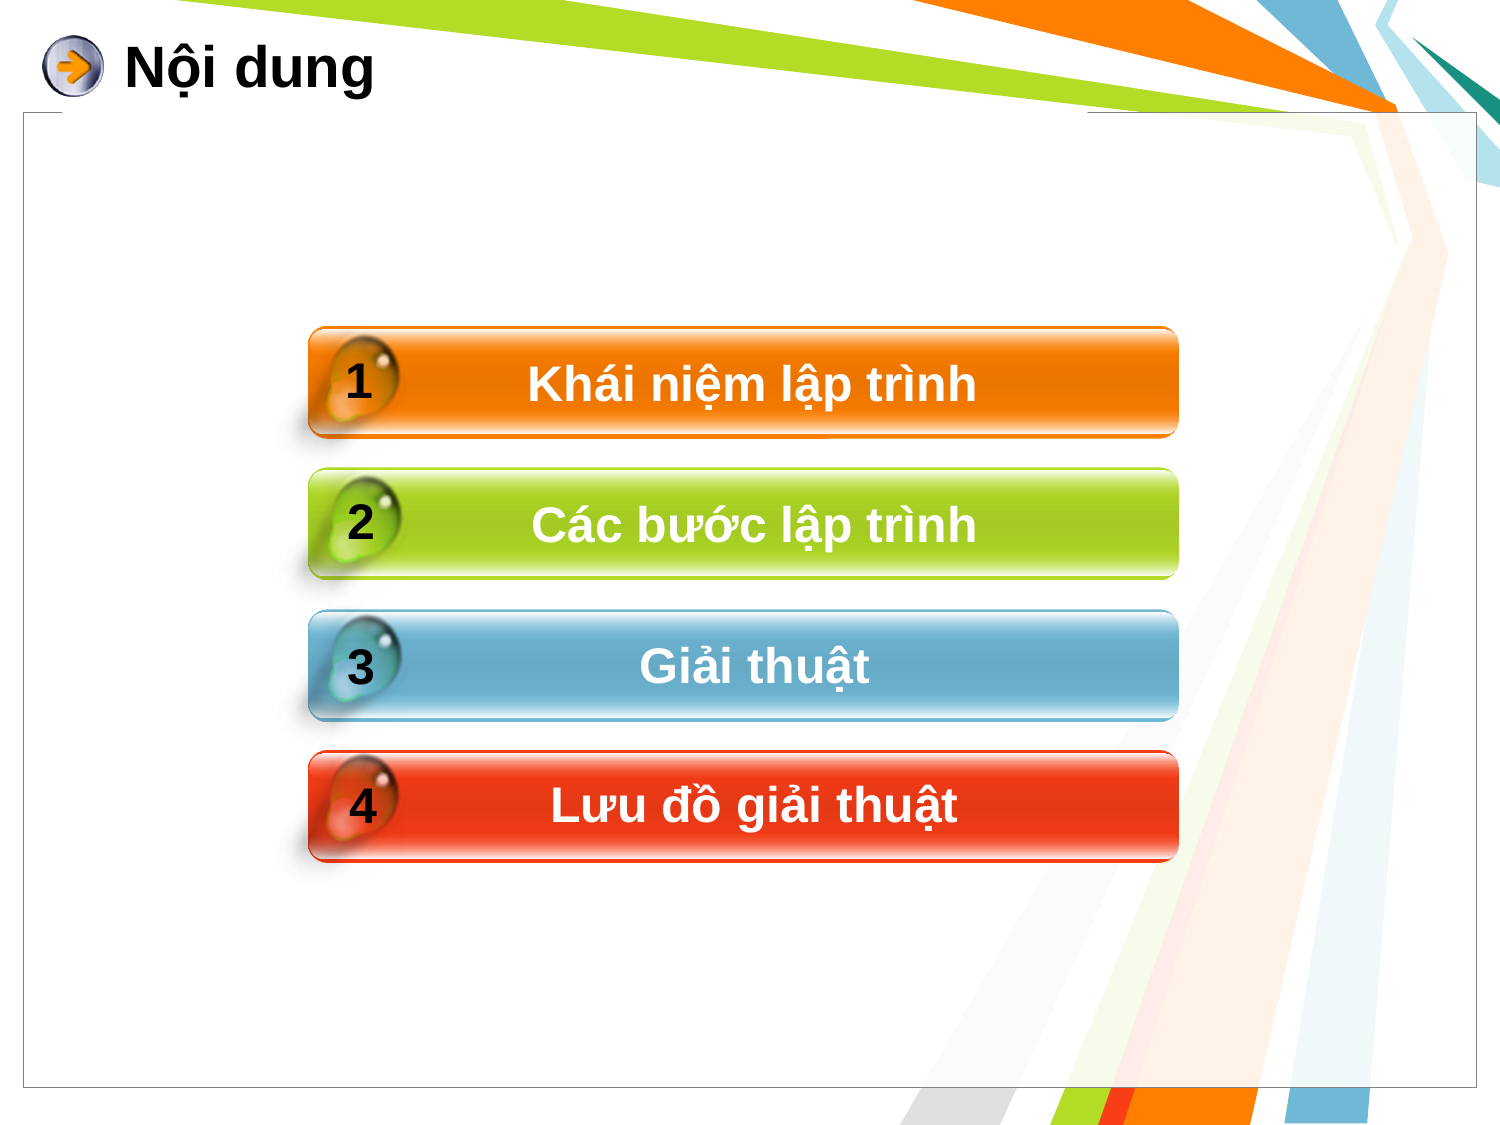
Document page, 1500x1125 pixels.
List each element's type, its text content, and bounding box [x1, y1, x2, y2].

picture [274, 324, 408, 900]
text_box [413, 609, 1180, 723]
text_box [409, 749, 1180, 864]
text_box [408, 325, 1180, 439]
title Nội dung [108, 12, 1476, 117]
picture [42, 35, 104, 97]
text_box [412, 467, 1180, 581]
